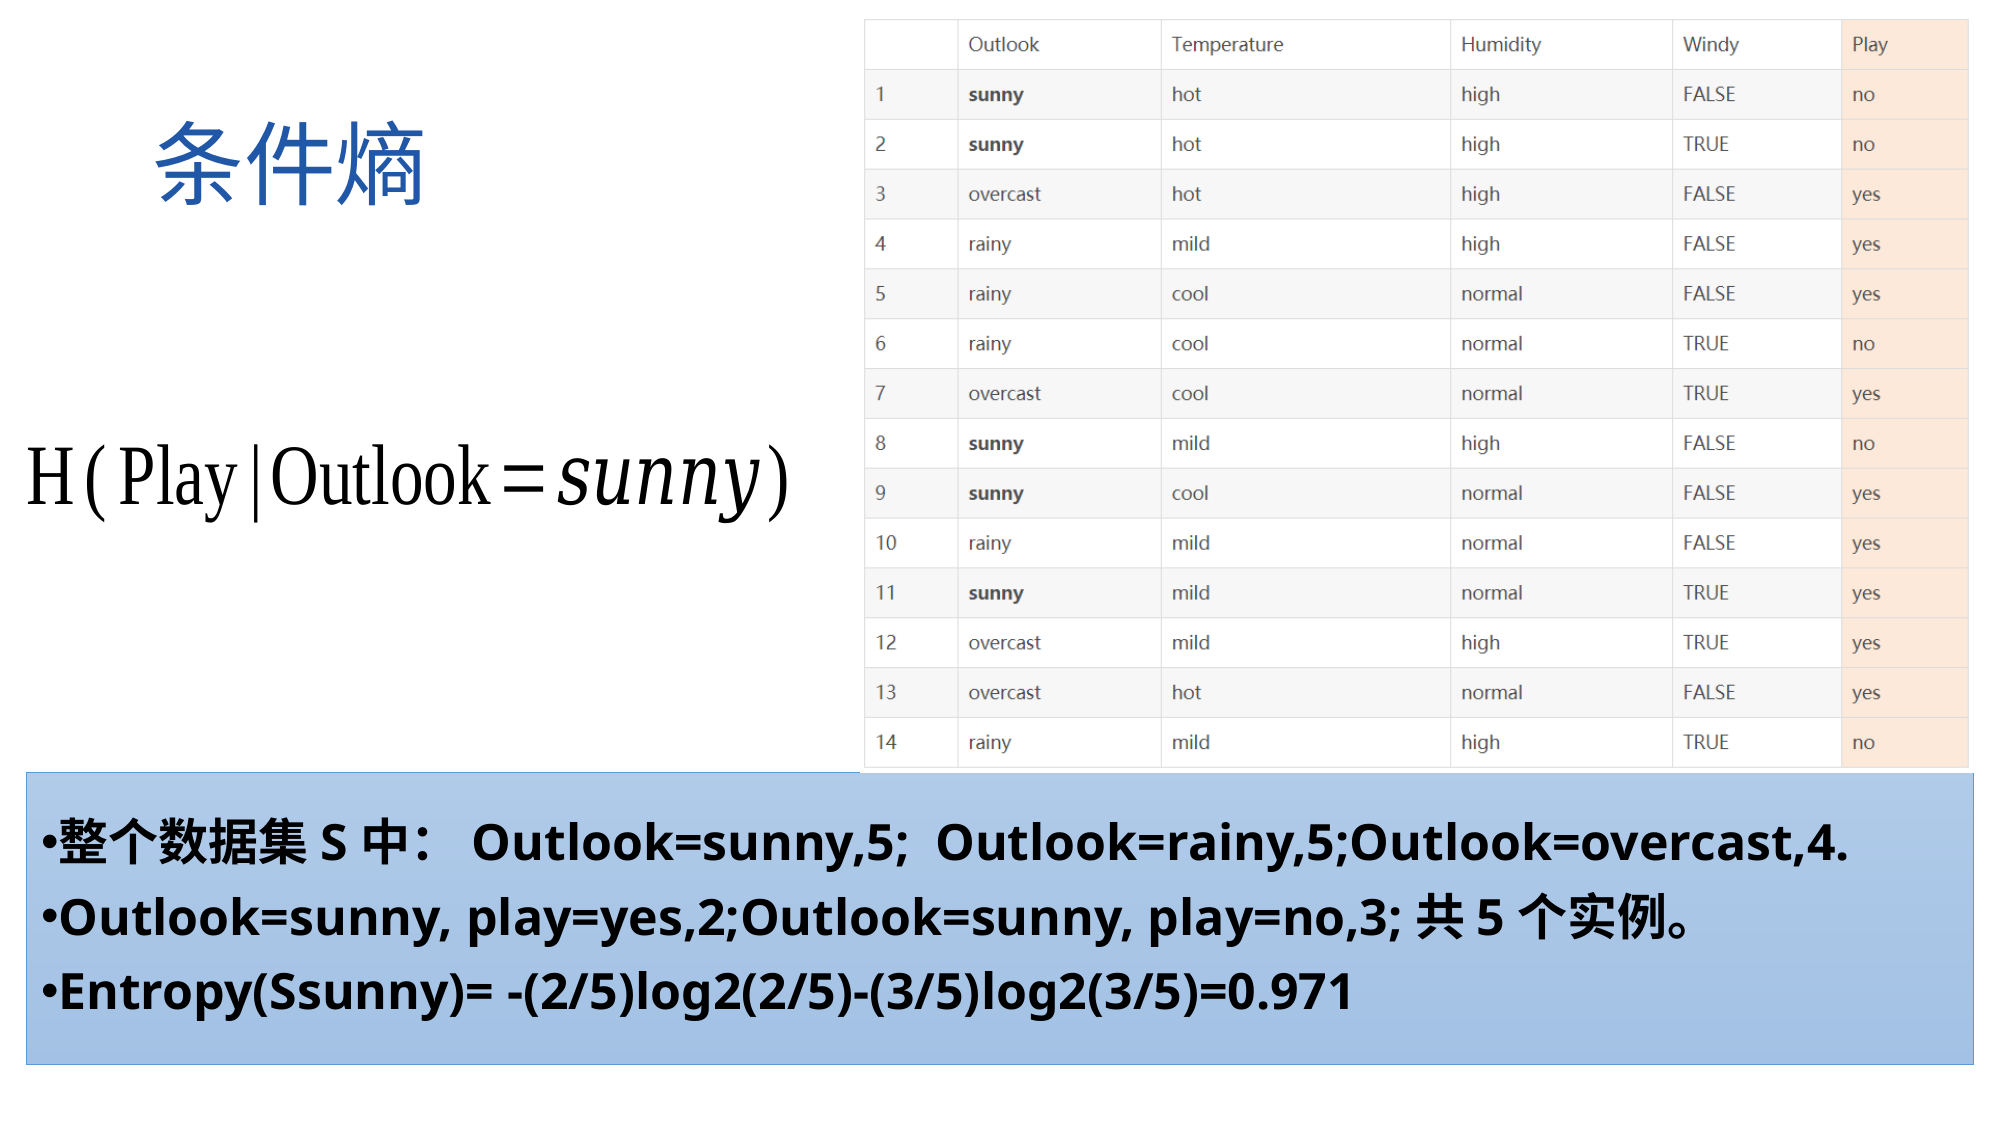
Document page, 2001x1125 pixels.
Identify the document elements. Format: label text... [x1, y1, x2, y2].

list 整个数据集S中：Outlook=sunny,5; Outlook=rainy,5;Outlook=overcast,4. Outlook=sunny, play=yes,2;Outlook=sunny, play=no,3;共5个实例。 Entropy(Ssunny)= -(2/5)log2(2/5)-(3/5)log2(3/5)=0.971 [26, 772, 1974, 1065]
title 条件熵 [137, 59, 860, 278]
picture [860, 16, 1974, 773]
